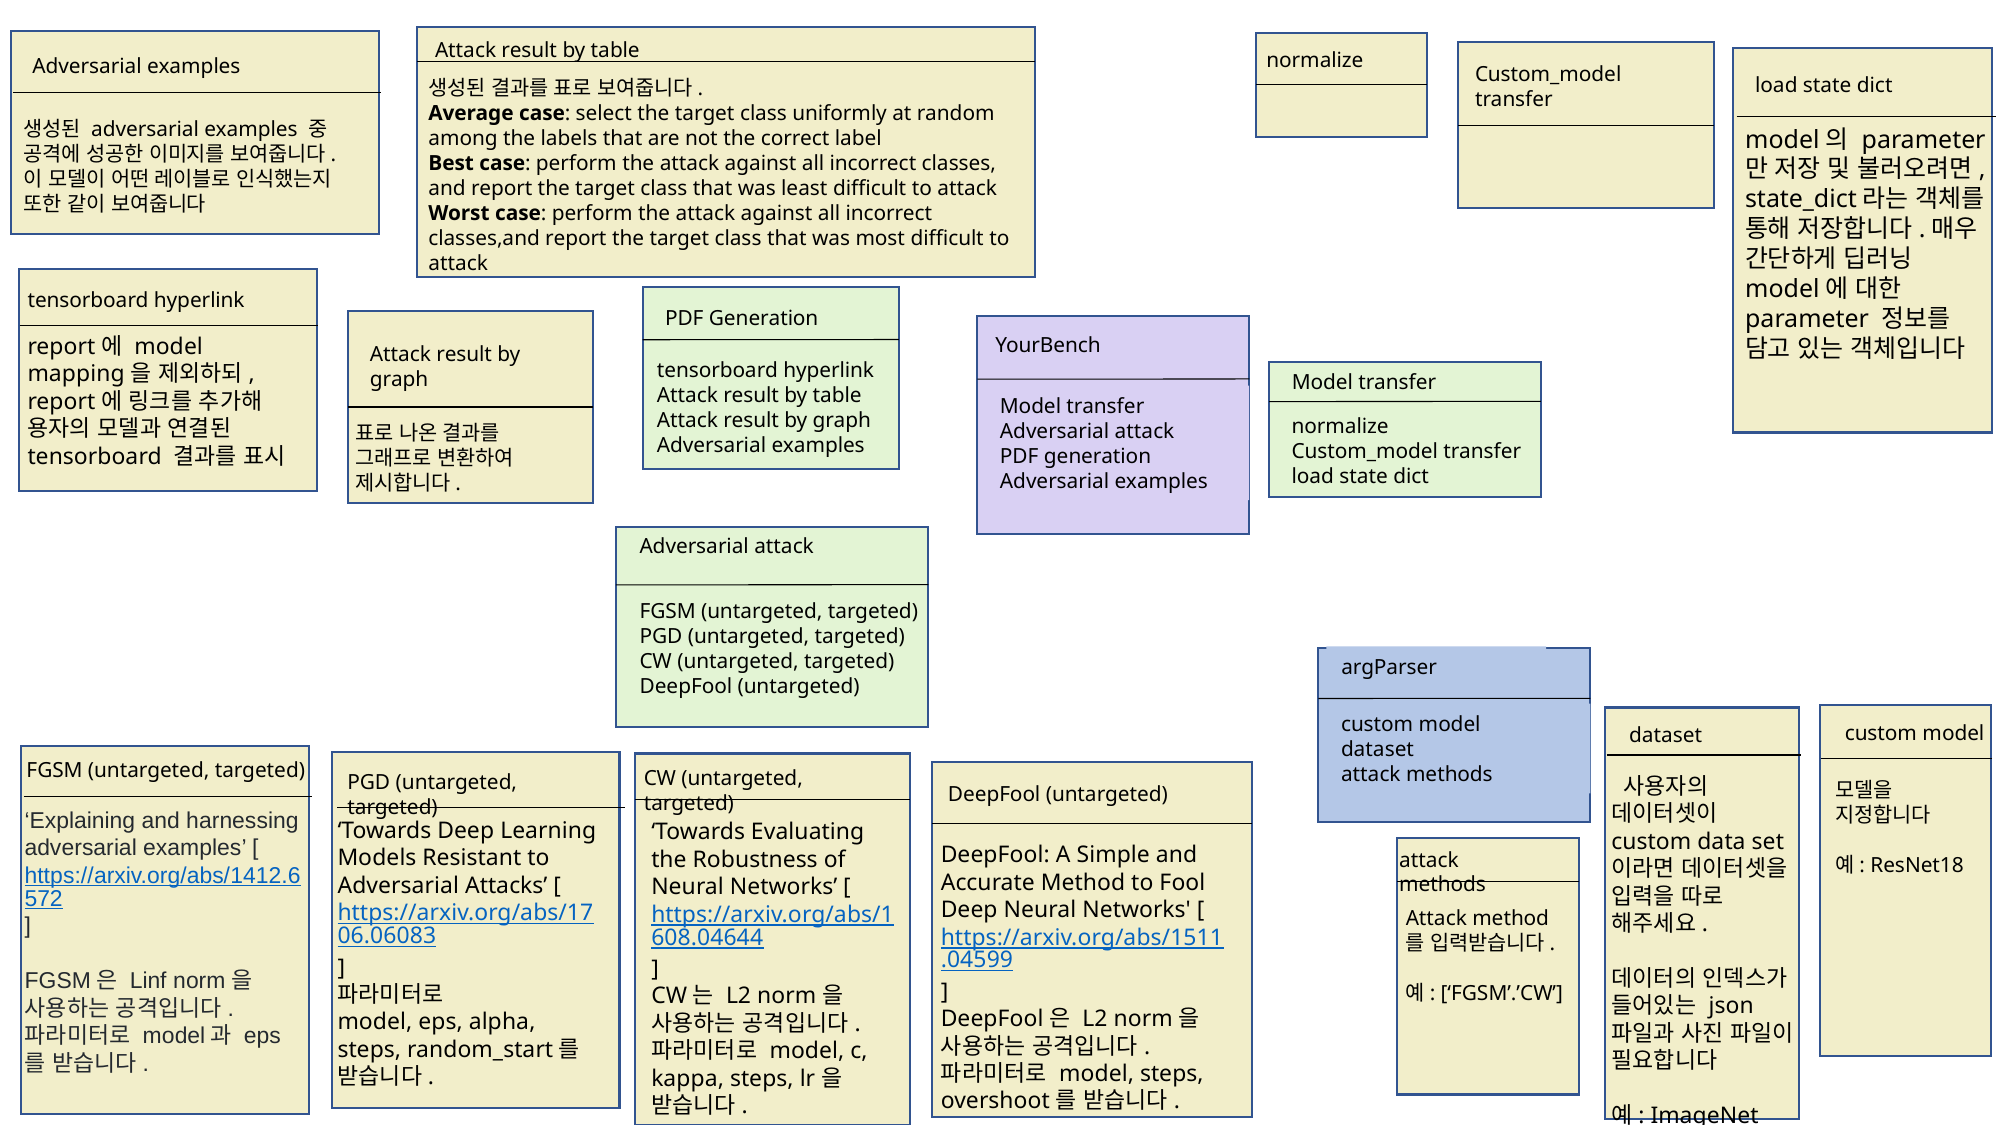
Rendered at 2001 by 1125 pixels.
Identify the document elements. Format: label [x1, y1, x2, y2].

text_box [12, 300, 318, 491]
text_box [977, 315, 1250, 534]
text_box [413, 27, 1054, 285]
text_box [1458, 42, 1722, 209]
text_box [358, 752, 625, 1108]
text_box [615, 525, 1002, 727]
text_box [1251, 32, 1433, 137]
text_box [1384, 837, 1582, 1095]
text_box [1269, 361, 1605, 498]
text_box [642, 286, 951, 491]
text_box [1596, 707, 1813, 1119]
text_box [340, 311, 599, 572]
text_box [1730, 48, 2000, 433]
text_box [1318, 646, 1591, 823]
text_box [8, 31, 384, 300]
text_box [628, 753, 911, 1125]
text_box [1820, 705, 2000, 1056]
text_box [926, 762, 1261, 1125]
text_box [9, 746, 358, 1114]
